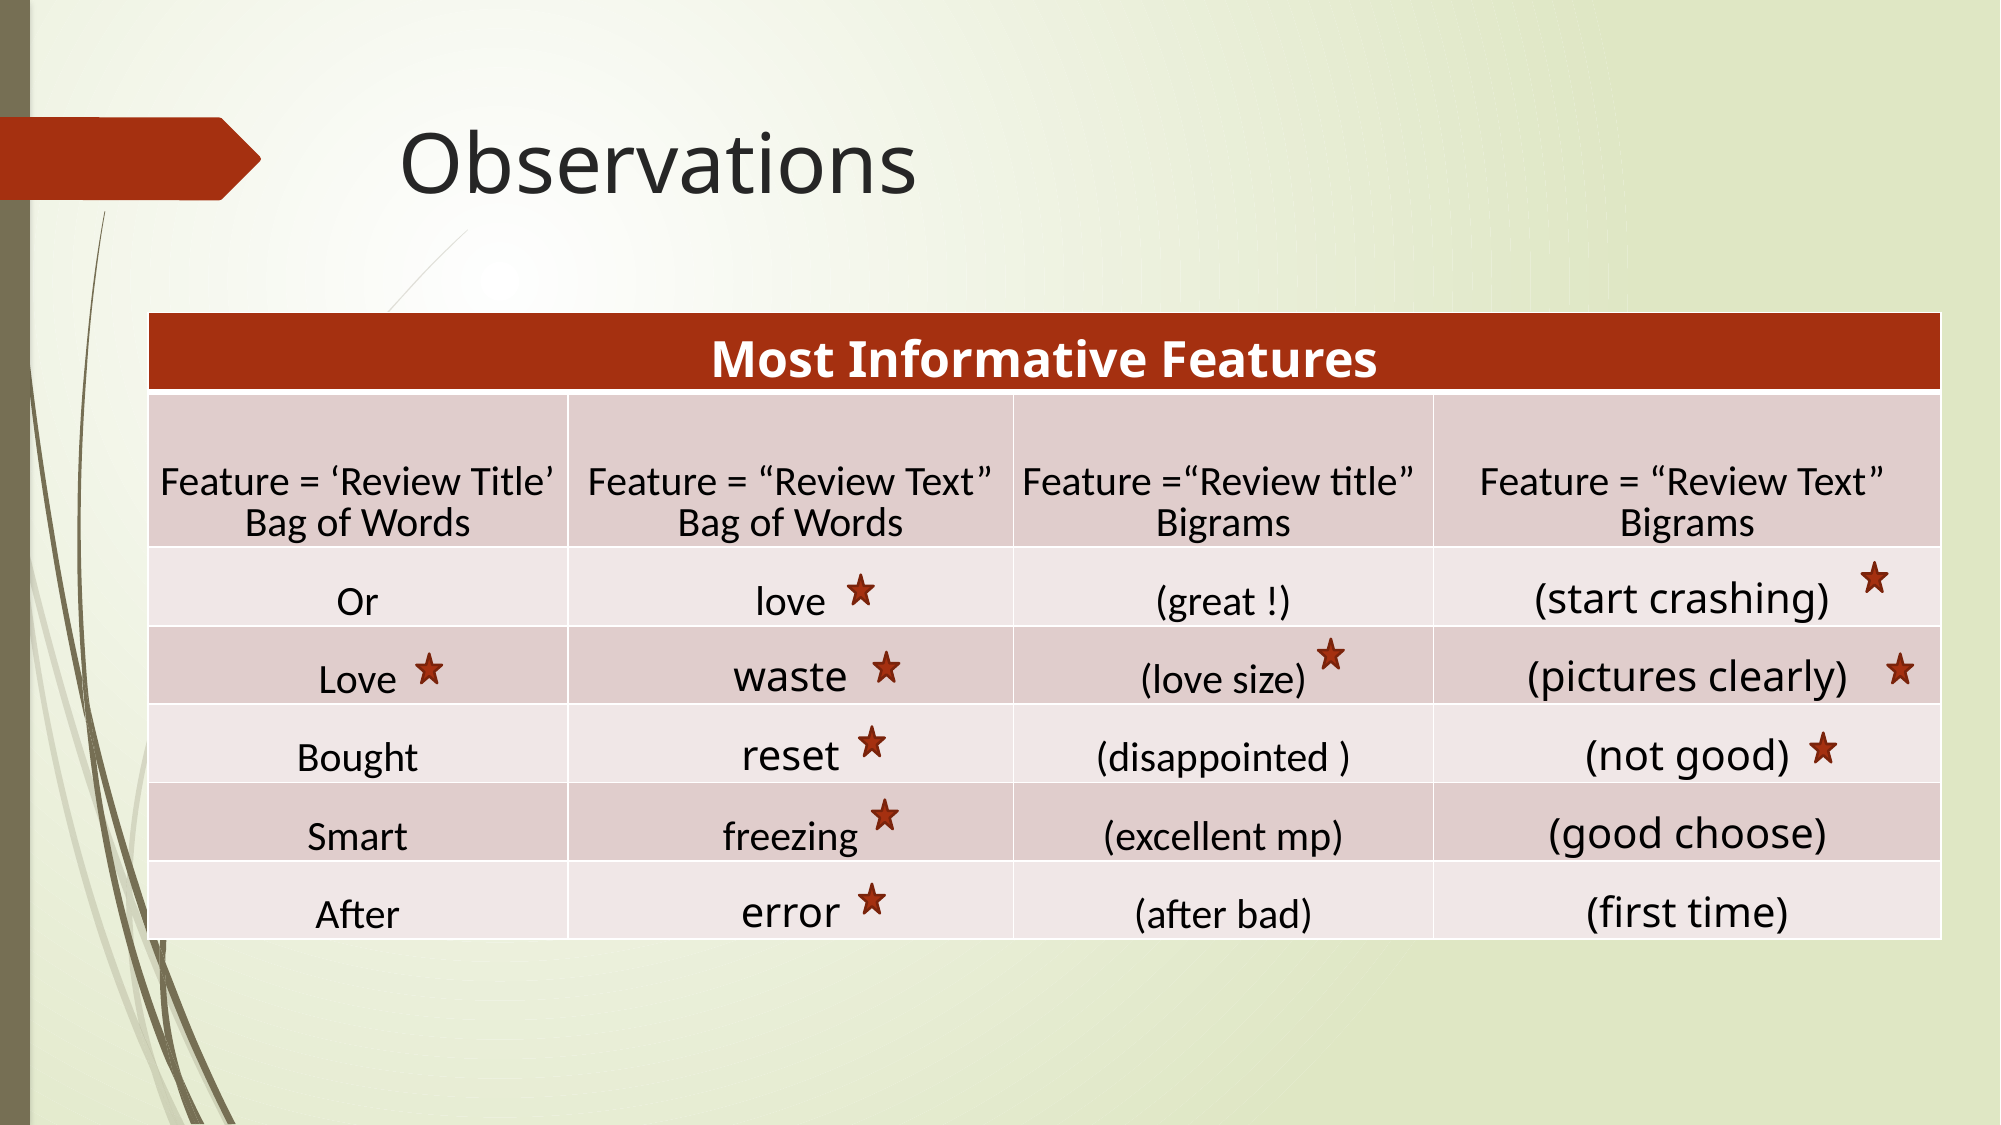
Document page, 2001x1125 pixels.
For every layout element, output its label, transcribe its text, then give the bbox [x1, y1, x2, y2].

text_box [870, 798, 899, 831]
table_cell (disappointed ) [1014, 705, 1433, 782]
text_box [1886, 652, 1915, 685]
table_cell (after bad) [1014, 862, 1433, 938]
table_cell (great !) [1014, 548, 1433, 625]
text_box [1809, 731, 1838, 764]
text_box [415, 652, 444, 685]
table_cell (start crashing) [1434, 548, 1940, 625]
table_cell Love [149, 627, 567, 703]
table_cell (not good) [1434, 705, 1940, 782]
table_cell (love size) [1014, 627, 1433, 703]
text_box [1860, 560, 1889, 593]
table_cell Smart [149, 783, 567, 860]
table_cell (pictures clearly) [1434, 627, 1940, 703]
text_box [872, 650, 901, 683]
table_cell love [569, 548, 1013, 625]
table_cell After [149, 862, 567, 938]
text_box [846, 573, 875, 606]
table_cell Bought [149, 705, 567, 782]
table_cell Or [149, 548, 567, 625]
text_box [857, 725, 886, 758]
table_header Most Informative Features [149, 313, 1940, 389]
table_cell reset [569, 705, 1013, 782]
table_cell Feature =“Review title” Bigrams [1014, 395, 1433, 546]
table_cell waste [569, 627, 1013, 703]
table_cell (good choose) [1434, 783, 1940, 860]
table_cell freezing [569, 783, 1013, 860]
table_cell error [569, 862, 1013, 938]
text_box [857, 882, 886, 915]
text_box [1316, 637, 1345, 670]
table_cell Feature = “Review Text” Bigrams [1434, 395, 1940, 546]
table_cell (excellent mp) [1014, 783, 1433, 860]
table_cell (first time) [1434, 862, 1940, 938]
table_cell Feature = ‘Review Title’ Bag of Words [149, 395, 567, 546]
table_cell Feature = “Review Text” Bag of Words [569, 395, 1013, 546]
title Observations [383, 102, 1846, 312]
